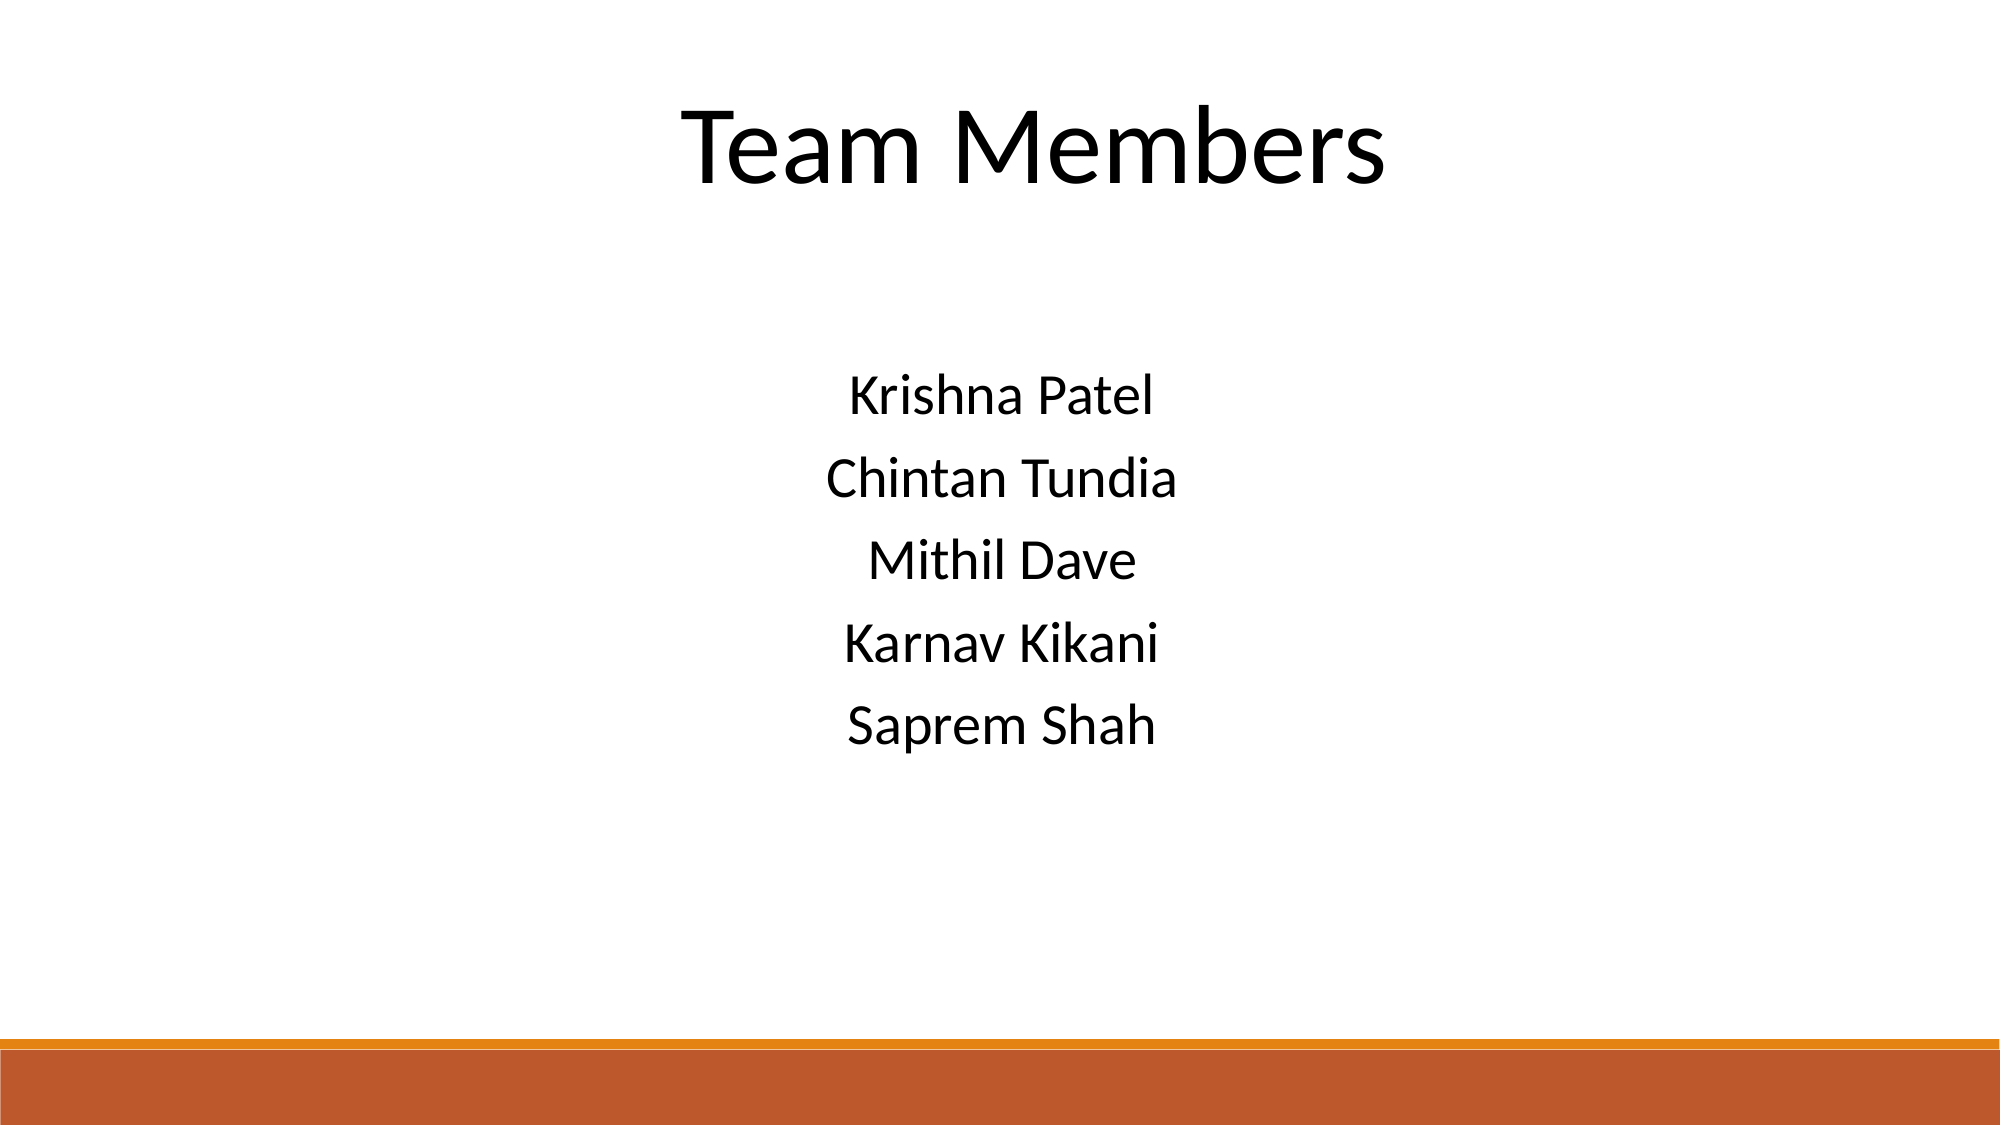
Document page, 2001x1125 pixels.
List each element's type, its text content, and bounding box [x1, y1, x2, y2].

text_box Team Members [654, 63, 1415, 216]
text_box Krishna Patel Chintan Tundia Mithil Dave Karnav Kikani Saprem Shah [802, 349, 1203, 827]
